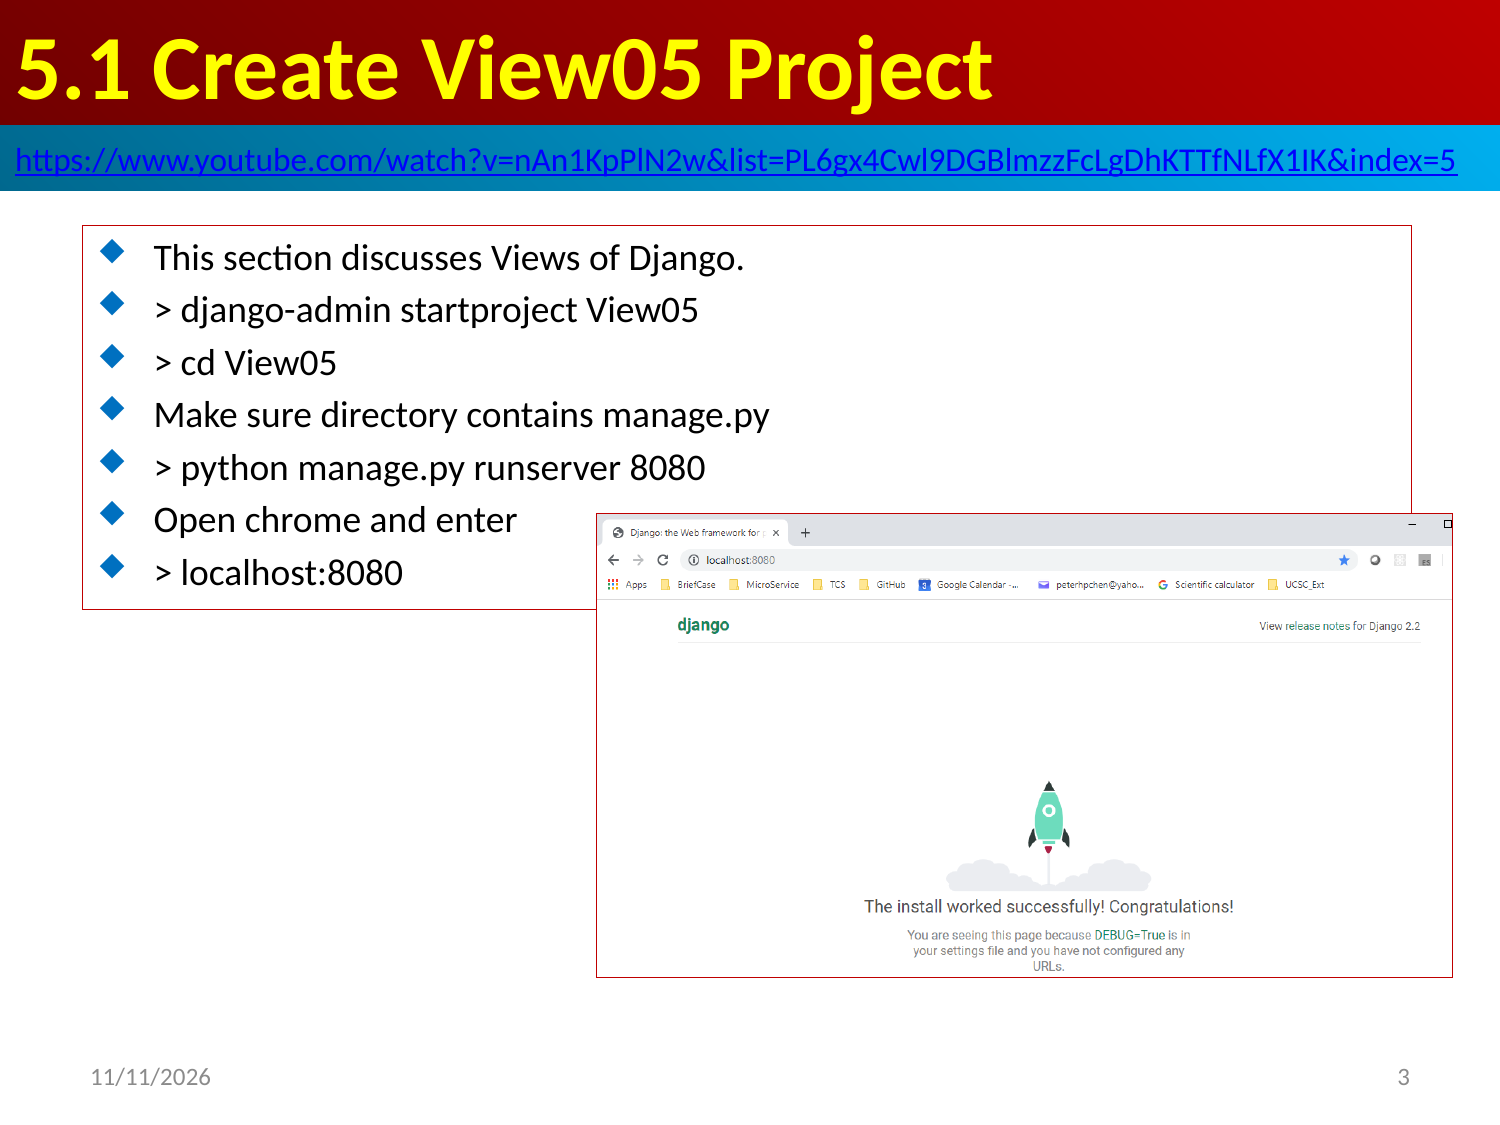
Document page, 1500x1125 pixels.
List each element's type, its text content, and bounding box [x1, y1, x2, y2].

title 5.1 Create View05 Project [0, 0, 1500, 125]
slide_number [75, 1042, 425, 1109]
text_box https://www.youtube.com/watch?v=nAn1KpPlN2w&list=PL6gx4Cwl9DGBlmzzFcLgDhKTTfNLfX1IK&index=5 [0, 125, 1500, 191]
slide_number 3 [1074, 1042, 1425, 1109]
subtitle This section discusses Views of Django. > django-admin startproject View05 > cd View05 Make sure directory contains manage.py > python manage.py runserver 8080 Open chrome and enter > localhost:8080 [82, 225, 1412, 610]
picture [596, 513, 1453, 978]
